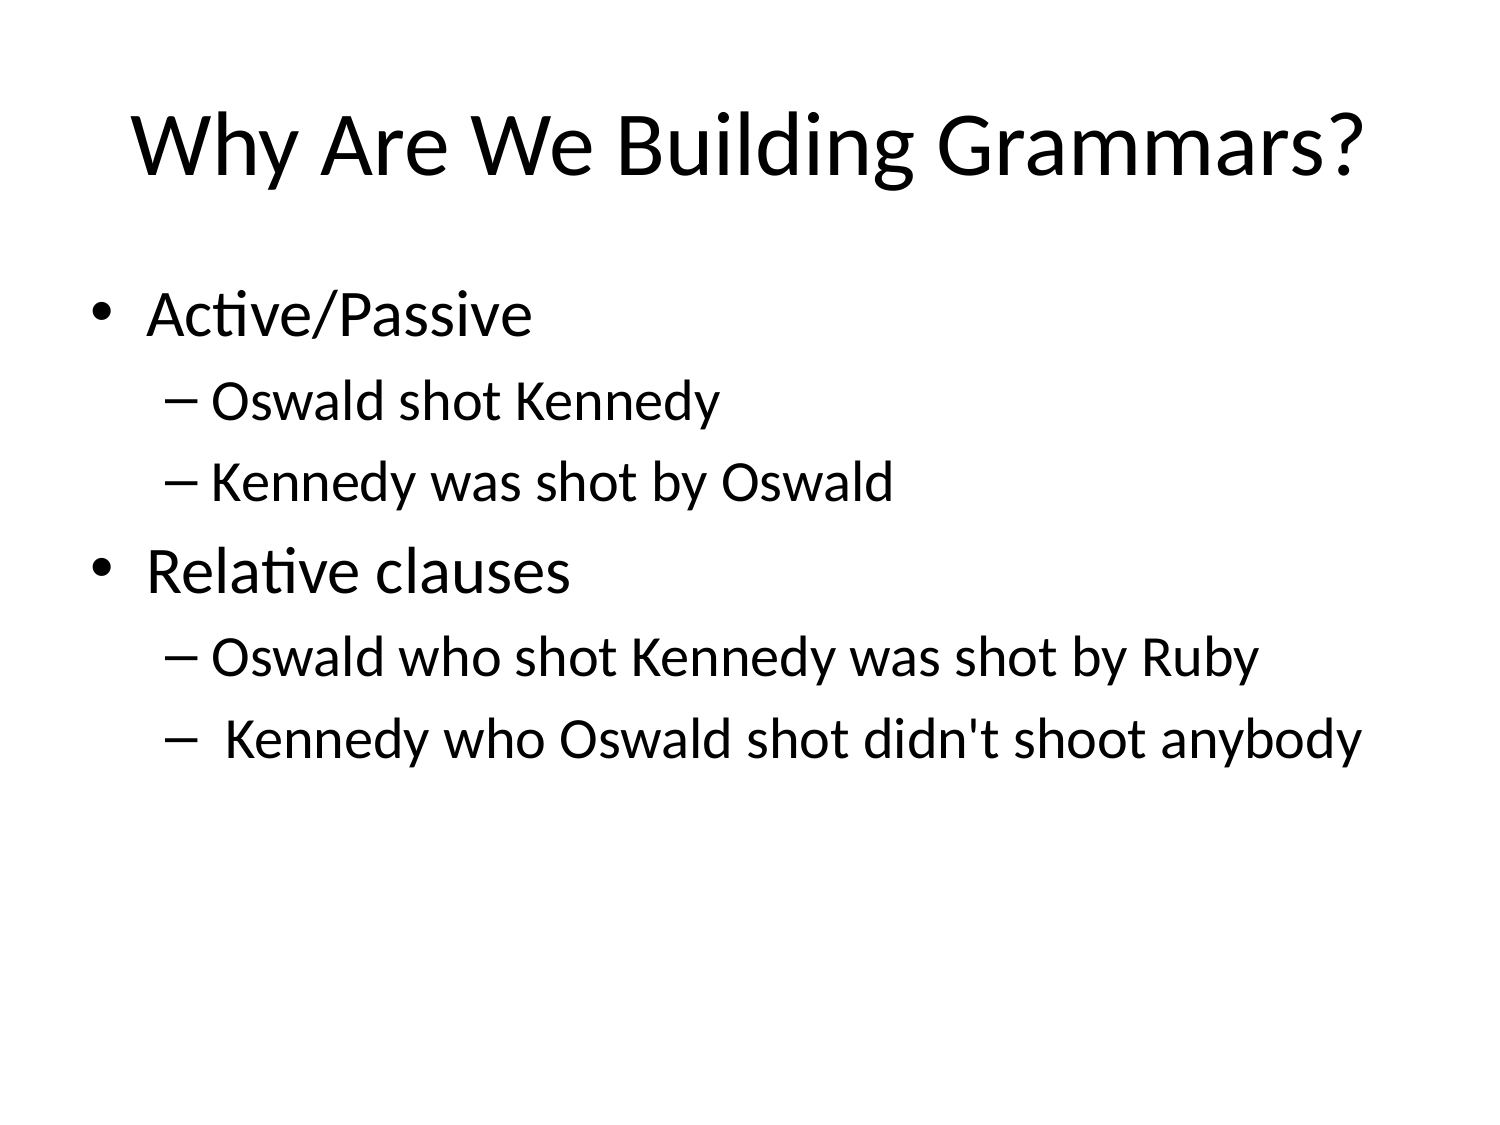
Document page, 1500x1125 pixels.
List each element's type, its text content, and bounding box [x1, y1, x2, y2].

list Active/Passive Oswald shot Kennedy Kennedy was shot by Oswald Relative clauses Oswald who shot Kennedy was shot by Ruby Kennedy who Oswald shot didn't shoot anybody [75, 262, 1425, 1005]
title Why Are We Building Grammars? [75, 45, 1425, 233]
